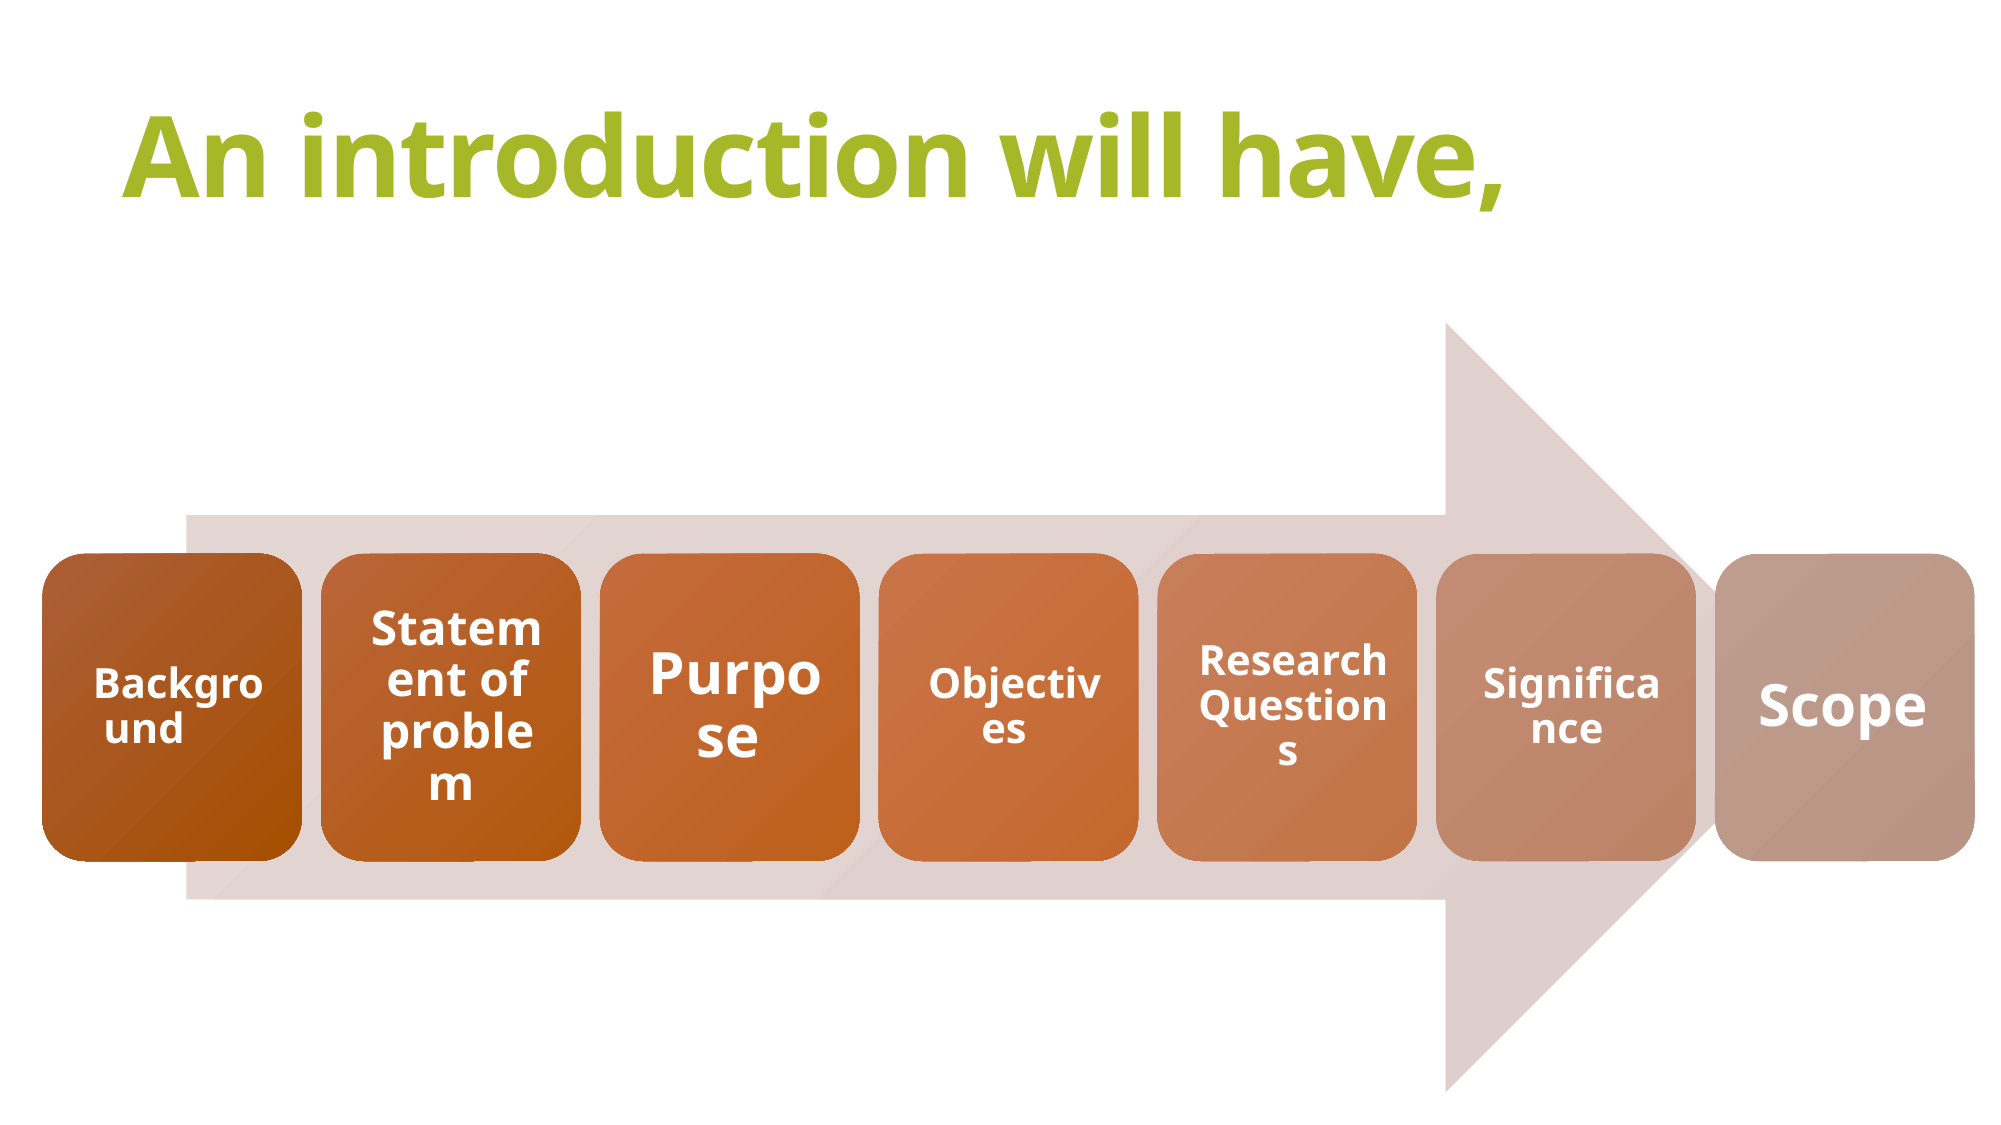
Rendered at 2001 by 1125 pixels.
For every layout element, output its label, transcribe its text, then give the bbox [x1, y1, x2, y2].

title An introduction will have, [107, 81, 1875, 245]
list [41, 322, 1976, 1092]
